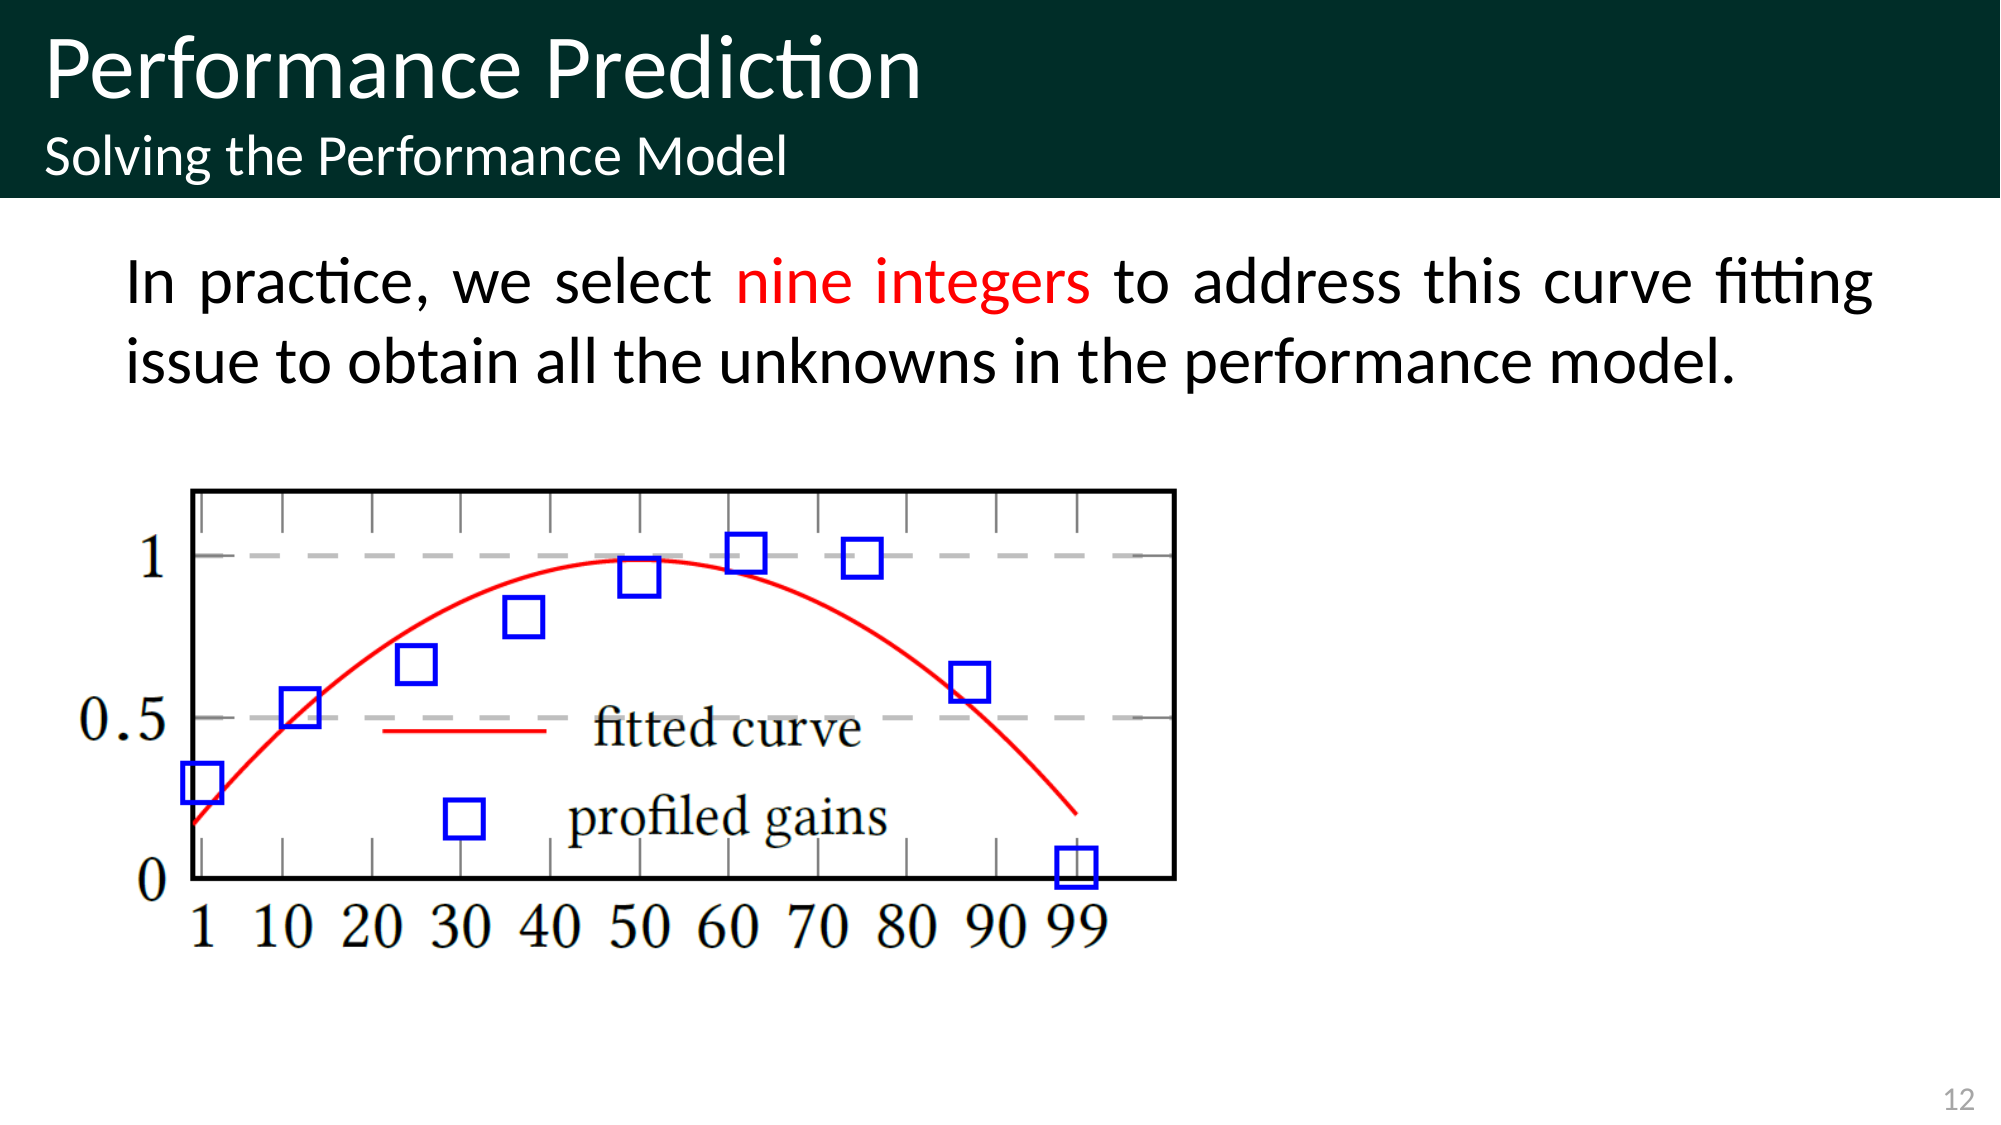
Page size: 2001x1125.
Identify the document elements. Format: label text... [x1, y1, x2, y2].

text_box Performance Prediction Solving the Performance Model [0, 0, 2000, 198]
text_box In practice, we select nine integers to address this curve fitting issue to obtain all the unknowns in the performance model. [110, 229, 1890, 405]
text_box 12 [1927, 1069, 2000, 1125]
picture [59, 466, 1249, 971]
